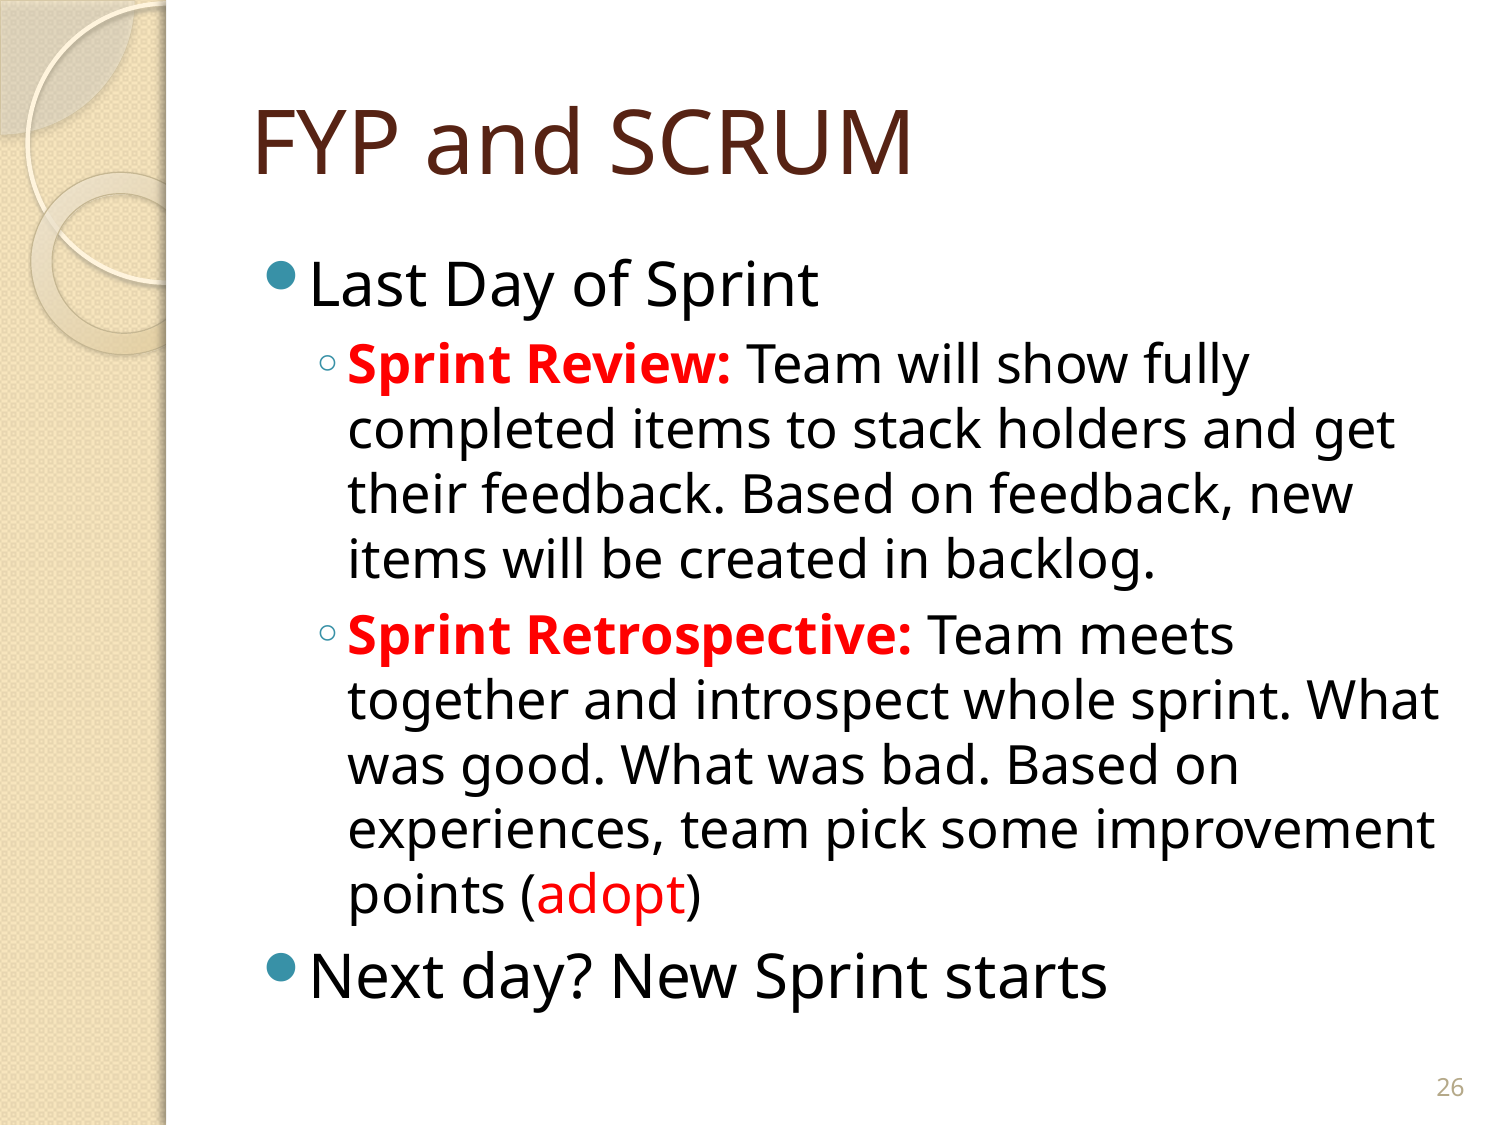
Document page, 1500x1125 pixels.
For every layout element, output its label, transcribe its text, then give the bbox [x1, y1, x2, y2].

list Last Day of Sprint Sprint Review: Team will show fully completed items to stack holders and get their feedback. Based on feedback, new items will be created in backlog. Sprint Retrospective: Team meets together and introspect whole sprint. What was good. What was bad. Based on experiences, team pick some improvement points (adopt) Next day? New Sprint starts [235, 237, 1466, 1025]
slide_number 26 [1413, 1034, 1488, 1113]
title FYP and SCRUM [235, 45, 1466, 233]
